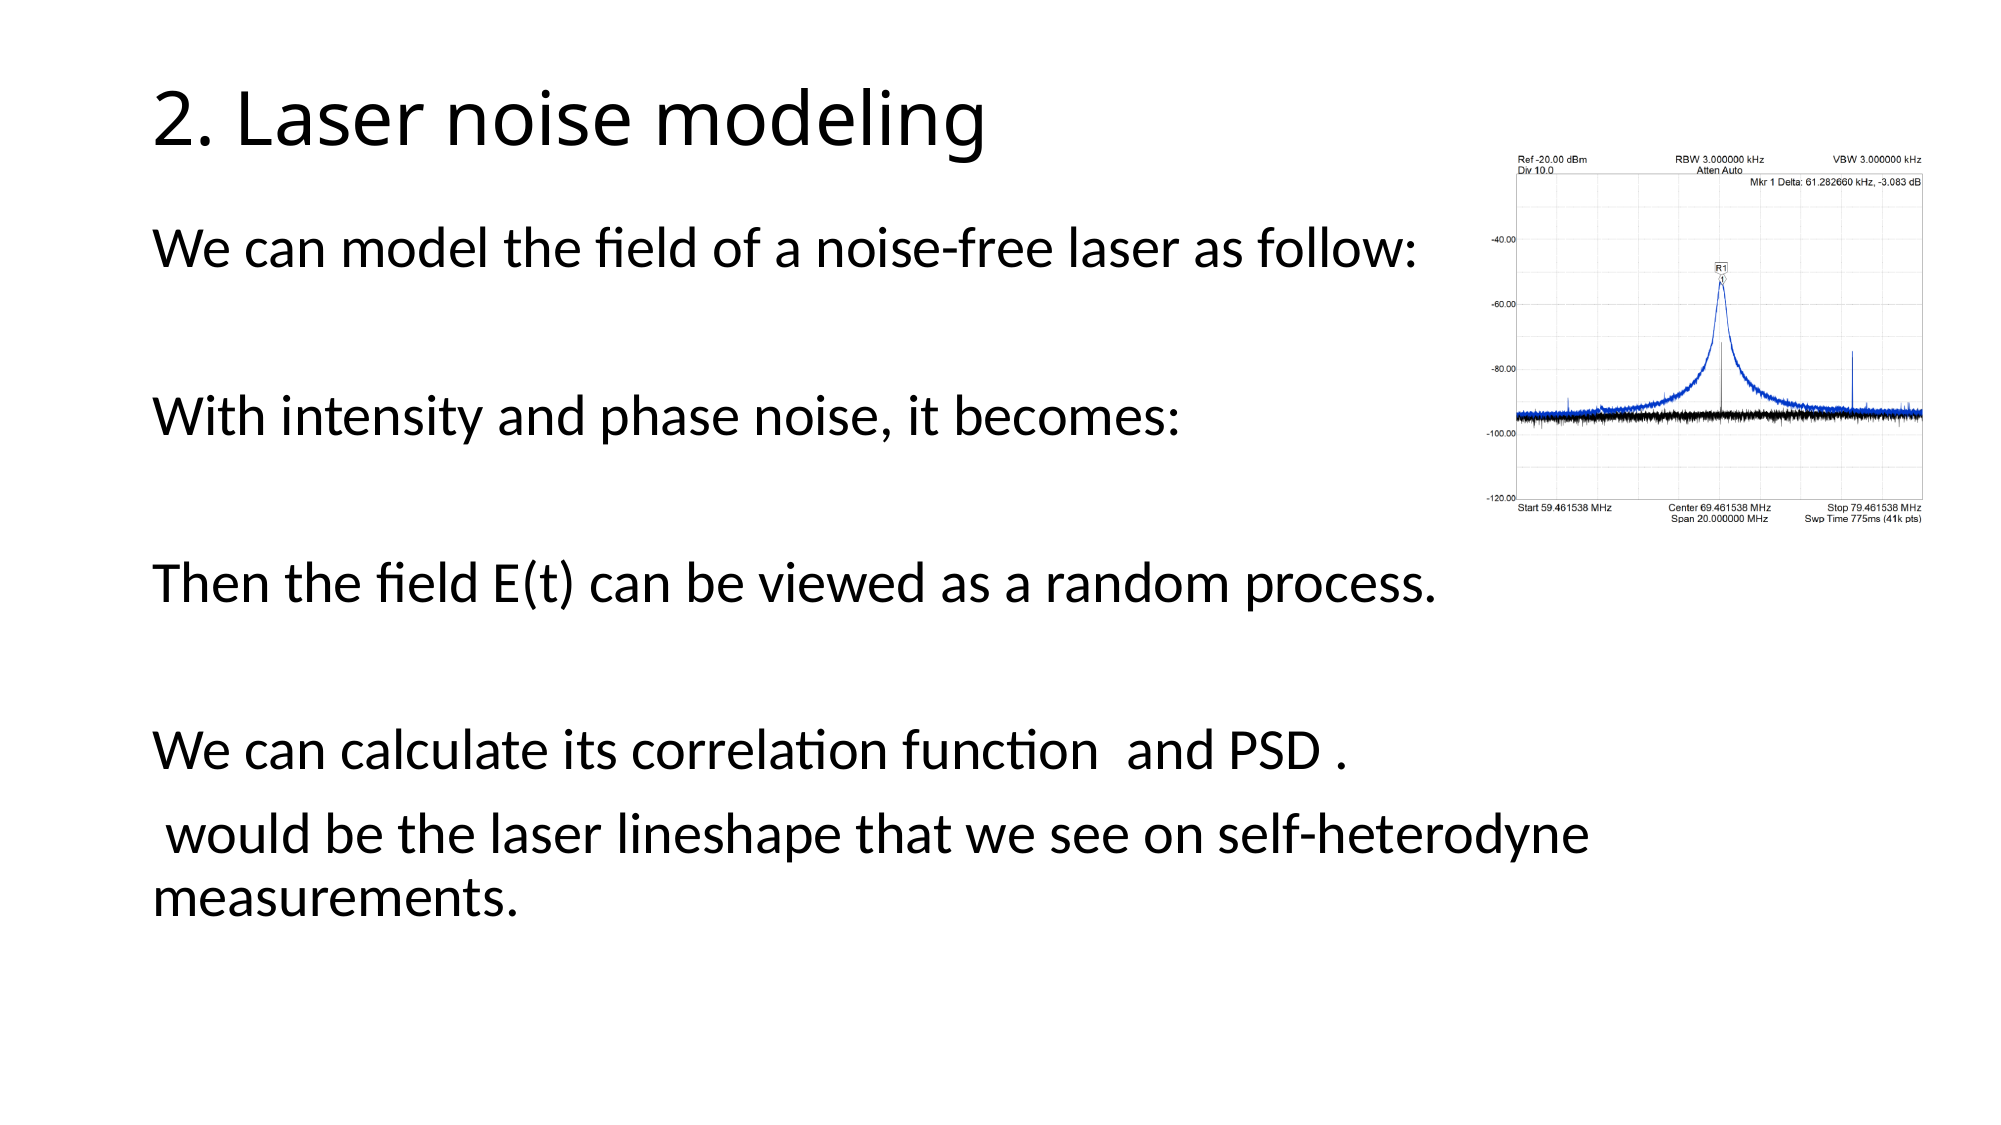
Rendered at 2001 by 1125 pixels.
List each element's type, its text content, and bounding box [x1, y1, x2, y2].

title 2. Laser noise modeling [137, 12, 1863, 231]
picture [1480, 149, 1931, 531]
